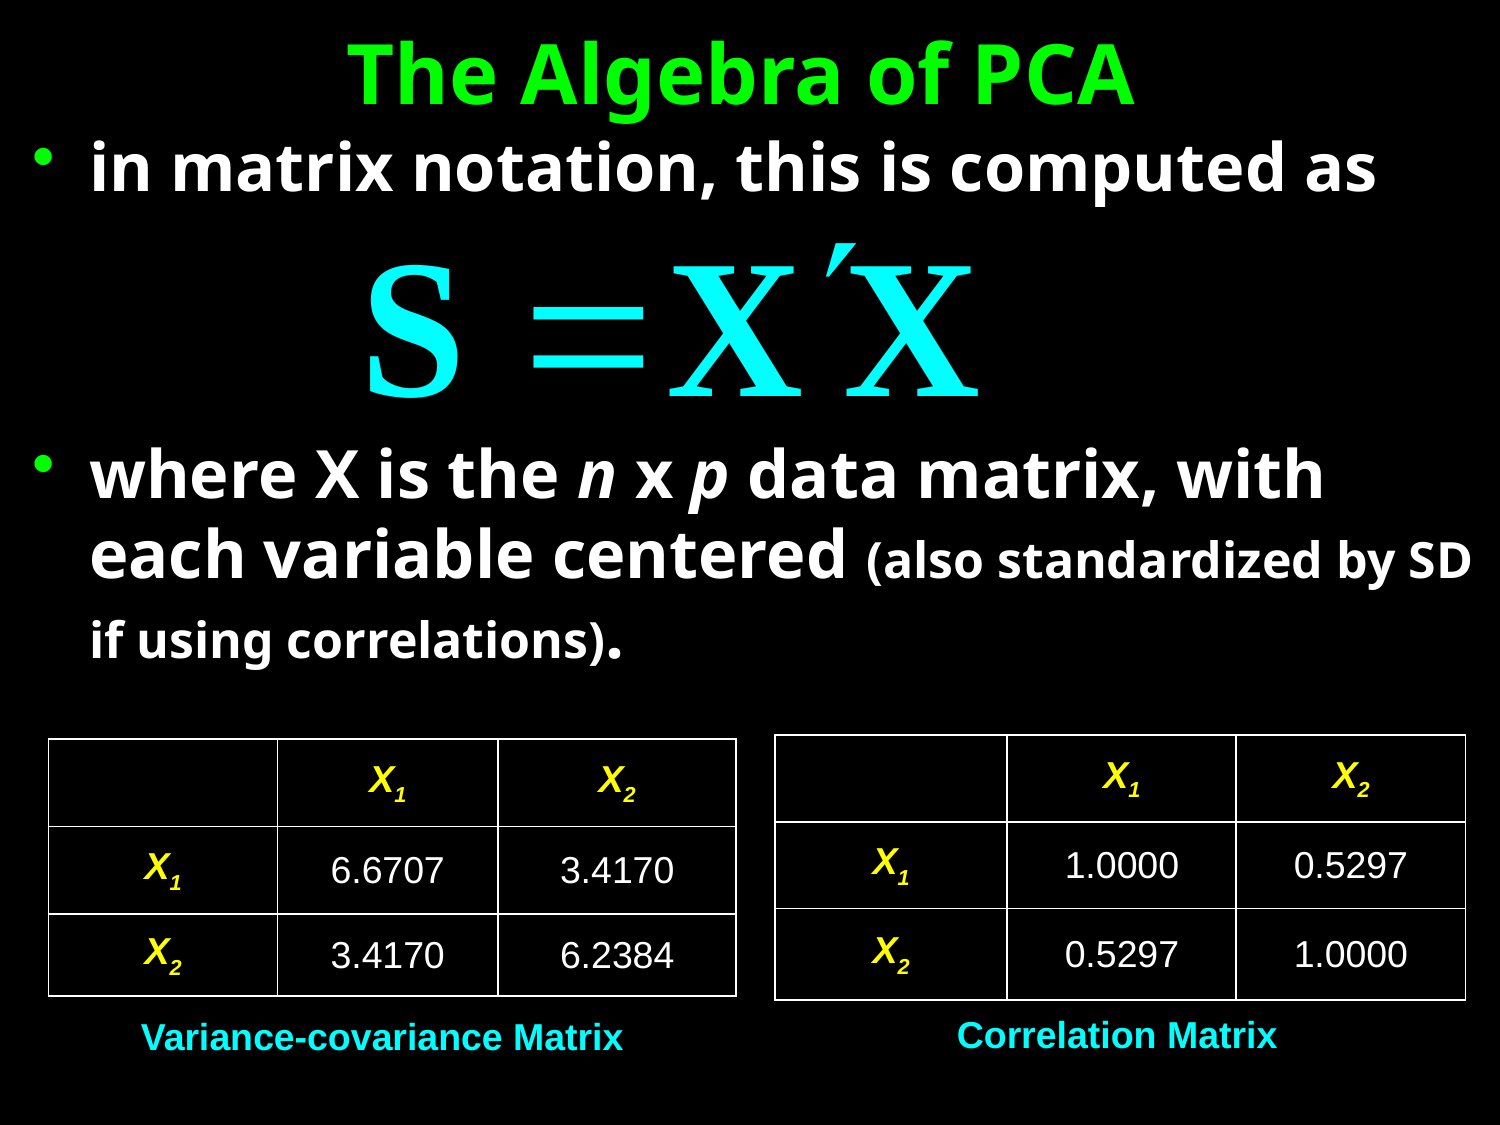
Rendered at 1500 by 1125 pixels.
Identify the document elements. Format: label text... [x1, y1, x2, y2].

table_cell X2 [776, 909, 1006, 999]
text_box Correlation Matrix [941, 1004, 1293, 1064]
table_cell 1.0000 [1237, 909, 1465, 999]
table_cell 6.6707 [278, 827, 497, 913]
table_cell X2 [49, 915, 277, 995]
title The Algebra of PCA [5, 0, 1477, 150]
table_cell 3.4170 [278, 915, 497, 995]
table_cell 0.5297 [1237, 823, 1465, 908]
table_cell 3.4170 [499, 827, 735, 913]
table_header [49, 740, 277, 826]
table_header [776, 736, 1006, 821]
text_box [337, 214, 1001, 436]
table_cell 0.5297 [1008, 909, 1235, 999]
table_cell 6.2384 [499, 915, 735, 995]
table_cell X1 [776, 823, 1006, 908]
table_header X2 [1237, 736, 1465, 821]
table_header X1 [278, 740, 497, 826]
table_cell 1.0000 [1008, 823, 1235, 908]
table_header X1 [1008, 736, 1235, 821]
table_header X2 [499, 740, 735, 826]
list in matrix notation, this is computed as where X is the n x p data matrix, with each variable centered (also standardized by SD if using correlations). [17, 117, 1493, 1058]
text_box Variance-covariance Matrix [126, 1005, 639, 1065]
table_cell X1 [49, 827, 277, 913]
